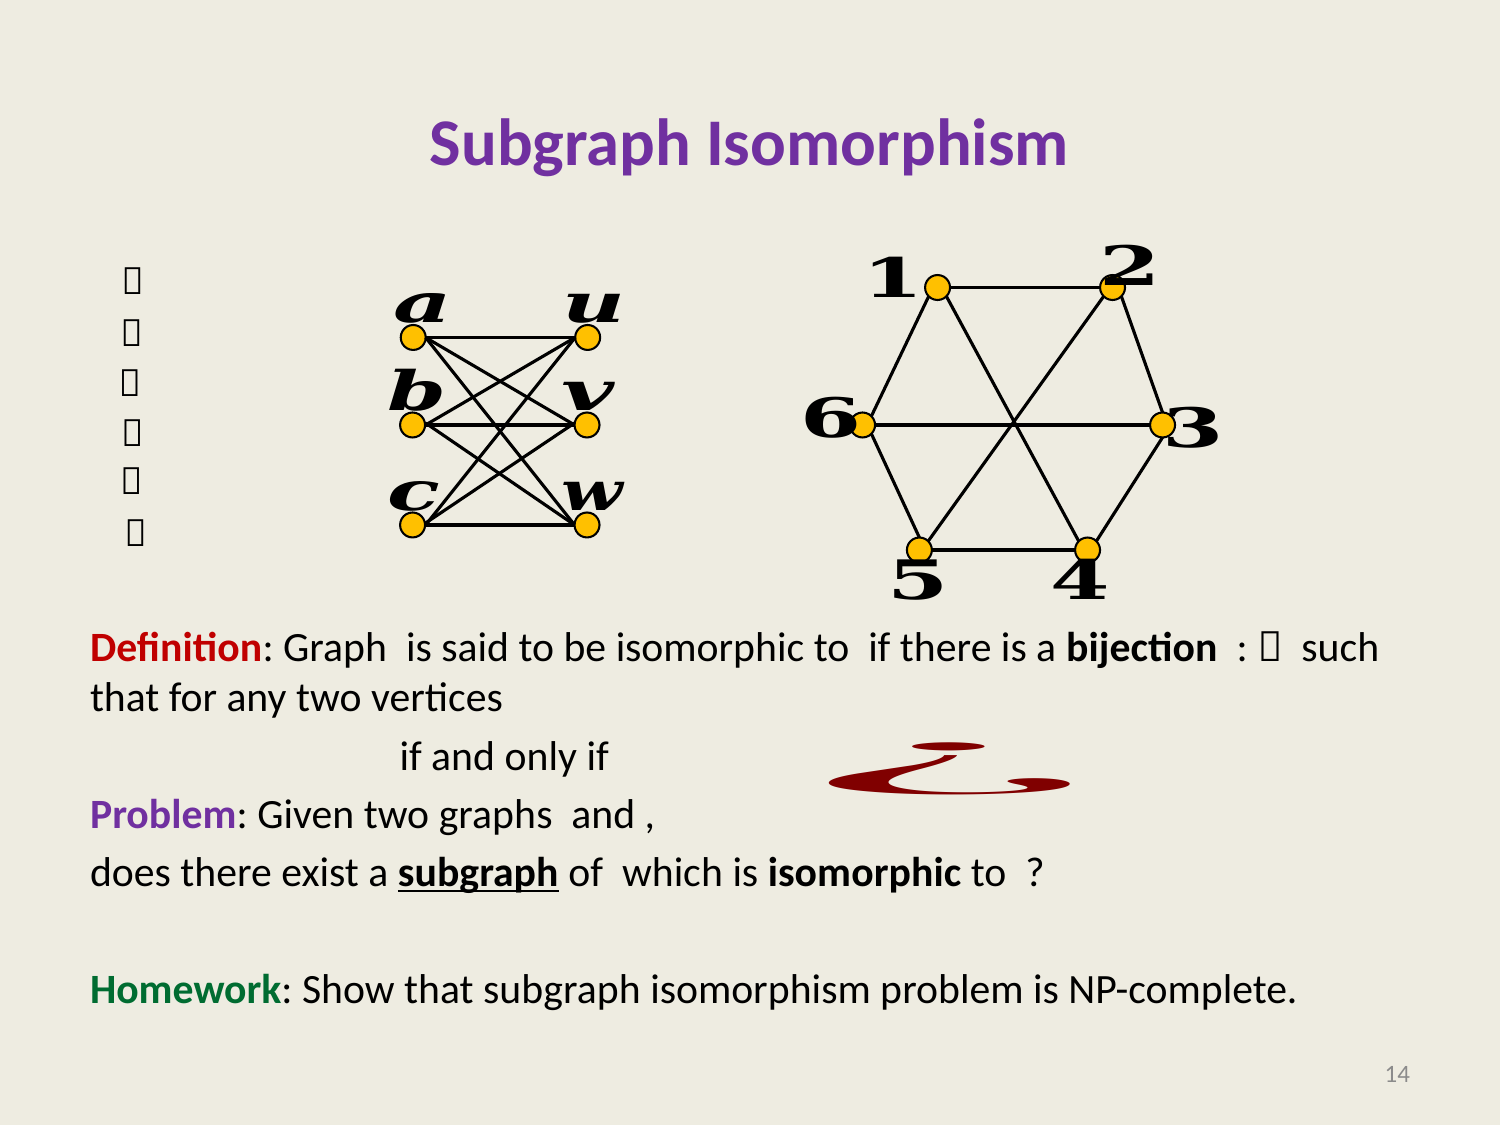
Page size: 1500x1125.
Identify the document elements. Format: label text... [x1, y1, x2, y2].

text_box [62, 249, 201, 563]
title Subgraph Isomorphism [75, 45, 1425, 233]
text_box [387, 274, 631, 538]
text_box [800, 237, 1225, 613]
slide_number 14 [1074, 1042, 1425, 1103]
